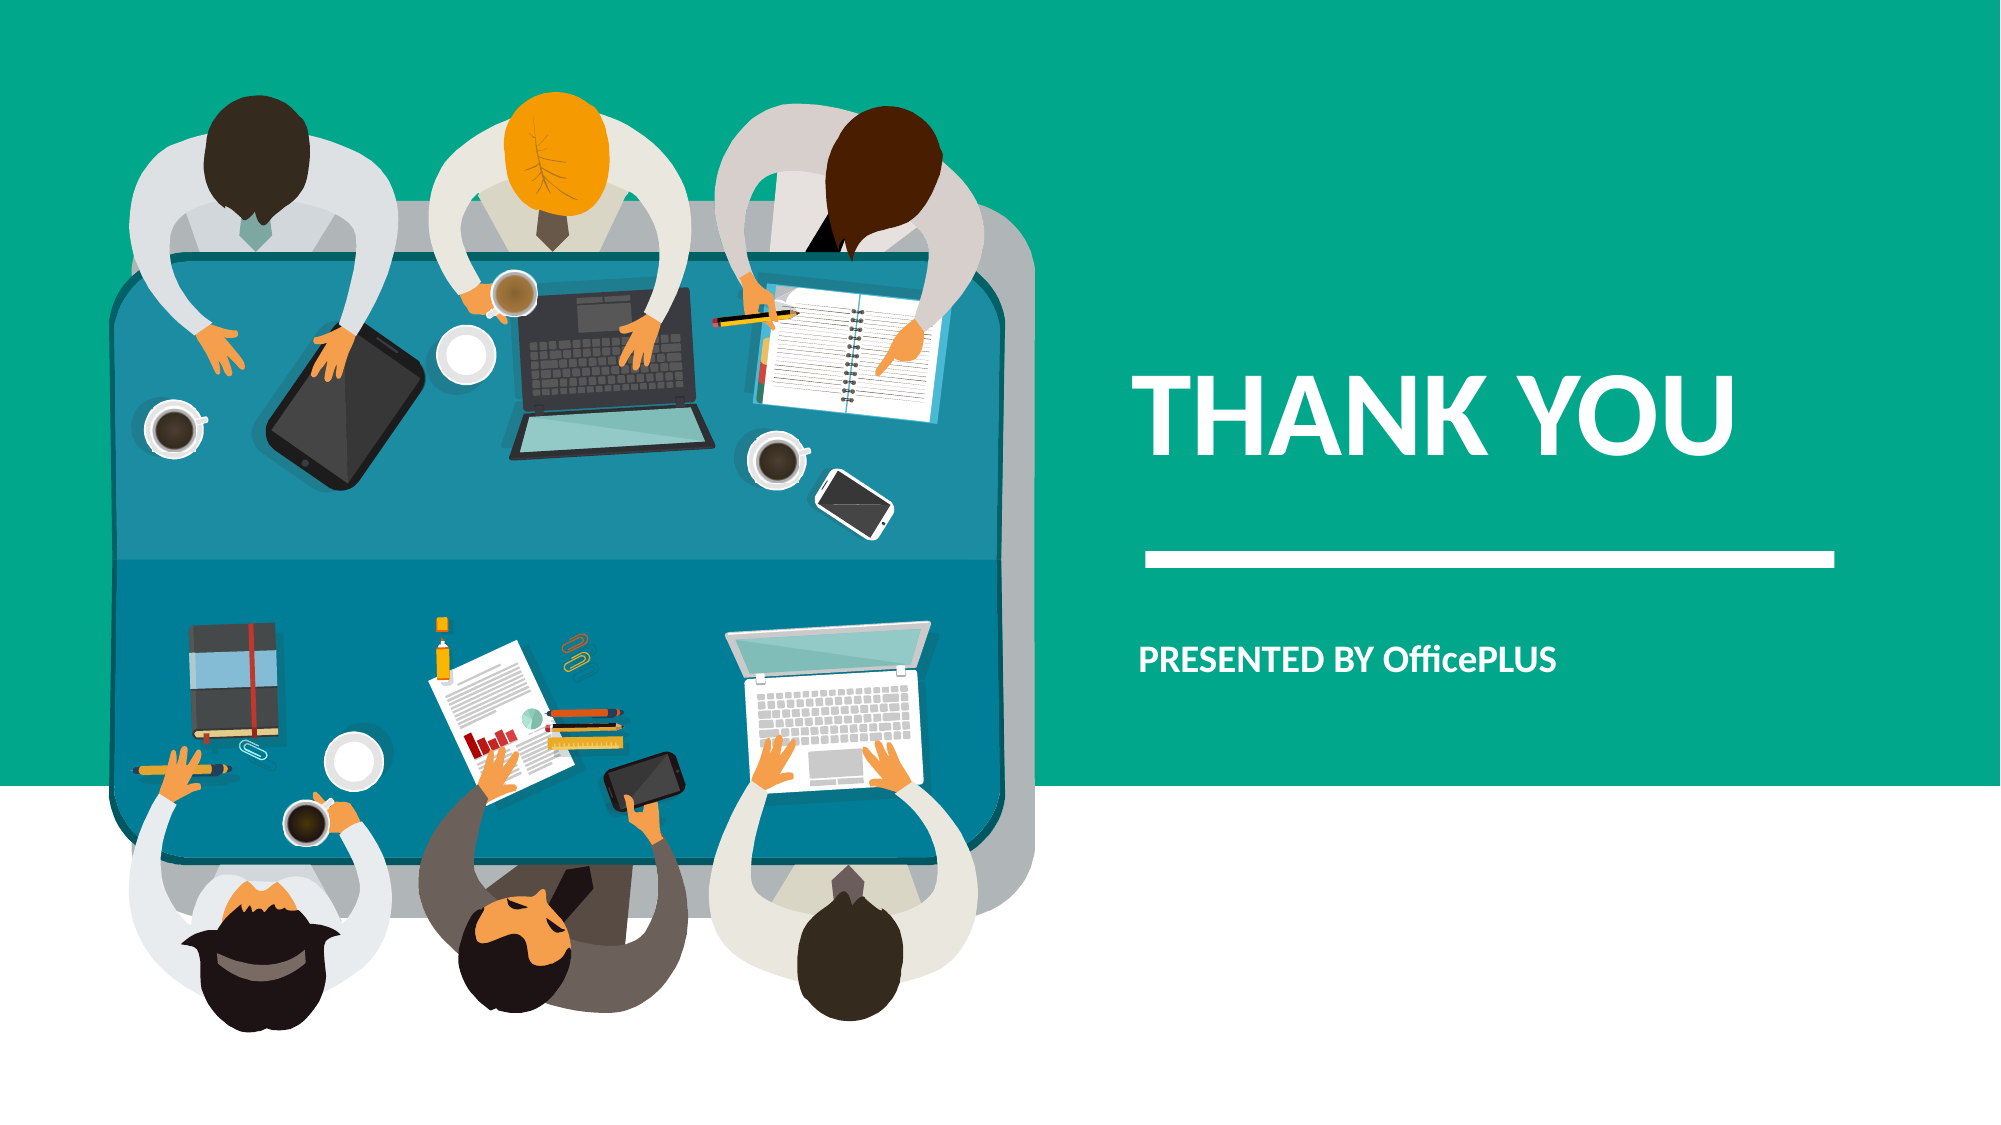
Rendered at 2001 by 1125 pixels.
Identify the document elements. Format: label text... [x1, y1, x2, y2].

text_box PRESENTED BY OfficePLUS [1123, 626, 1836, 688]
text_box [108, 91, 1035, 1033]
text_box [1144, 550, 1835, 569]
text_box THANK YOU [1116, 325, 1974, 488]
